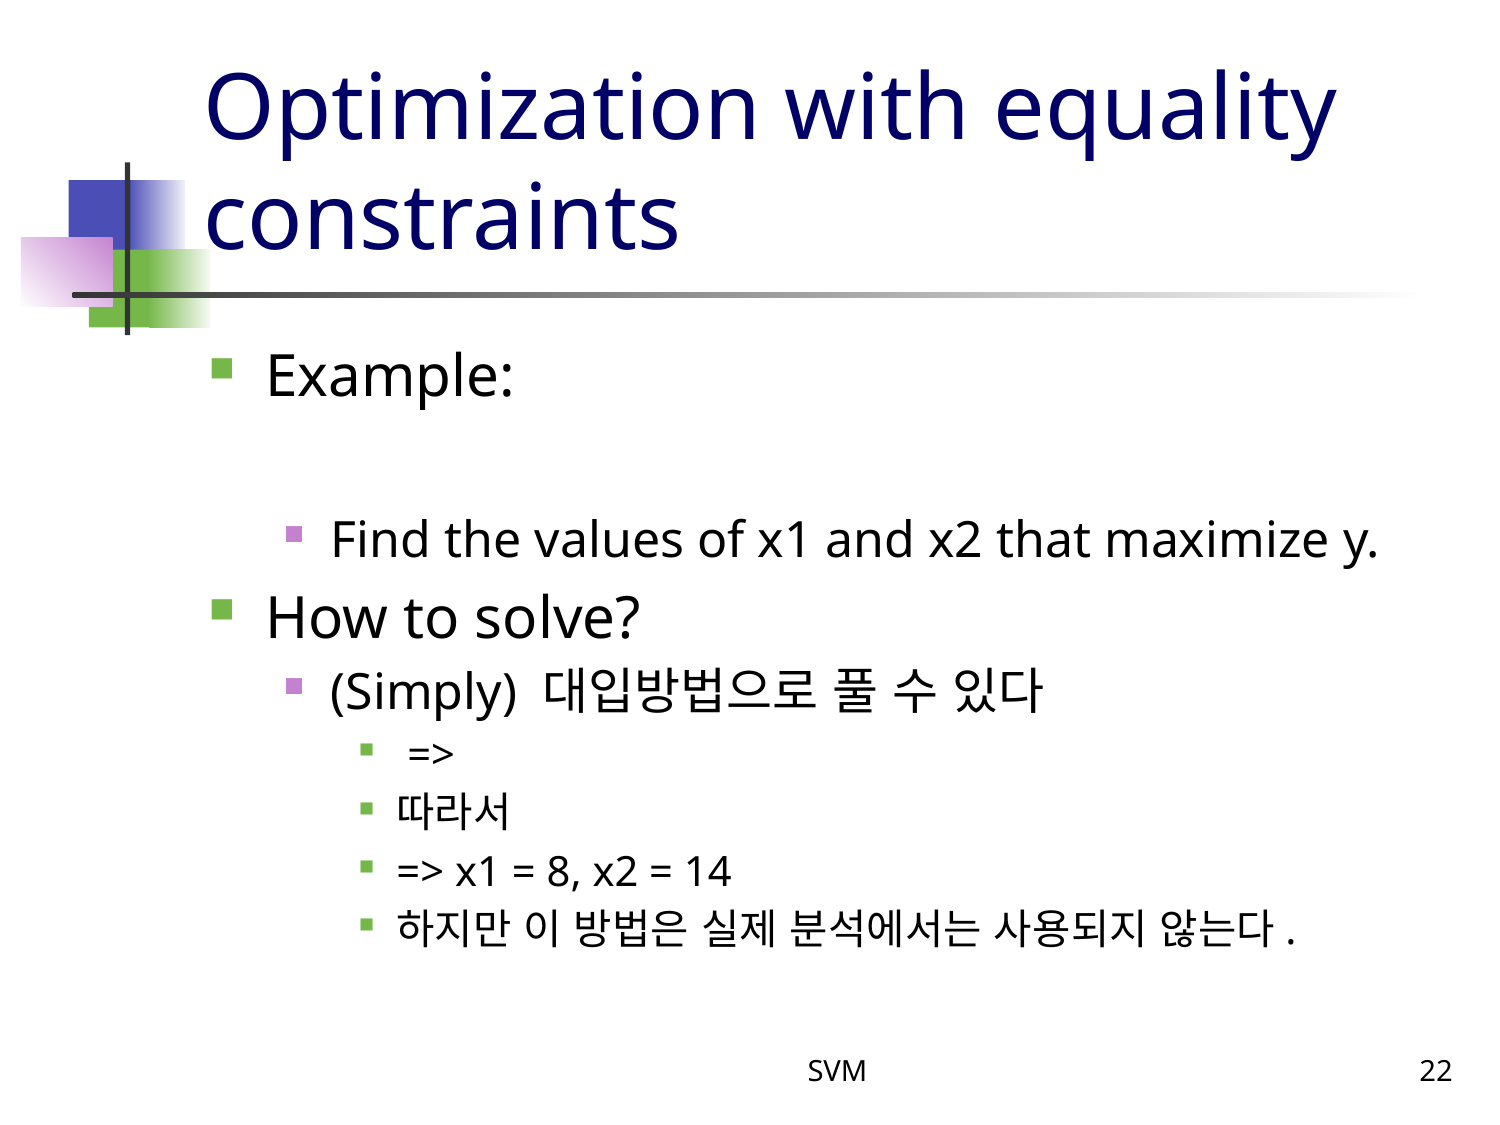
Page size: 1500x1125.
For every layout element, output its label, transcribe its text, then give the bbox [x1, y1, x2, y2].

footer SVM [600, 1024, 1075, 1100]
slide_number 22 [1155, 1024, 1468, 1100]
title Optimization with equality constraints [188, 35, 1468, 275]
